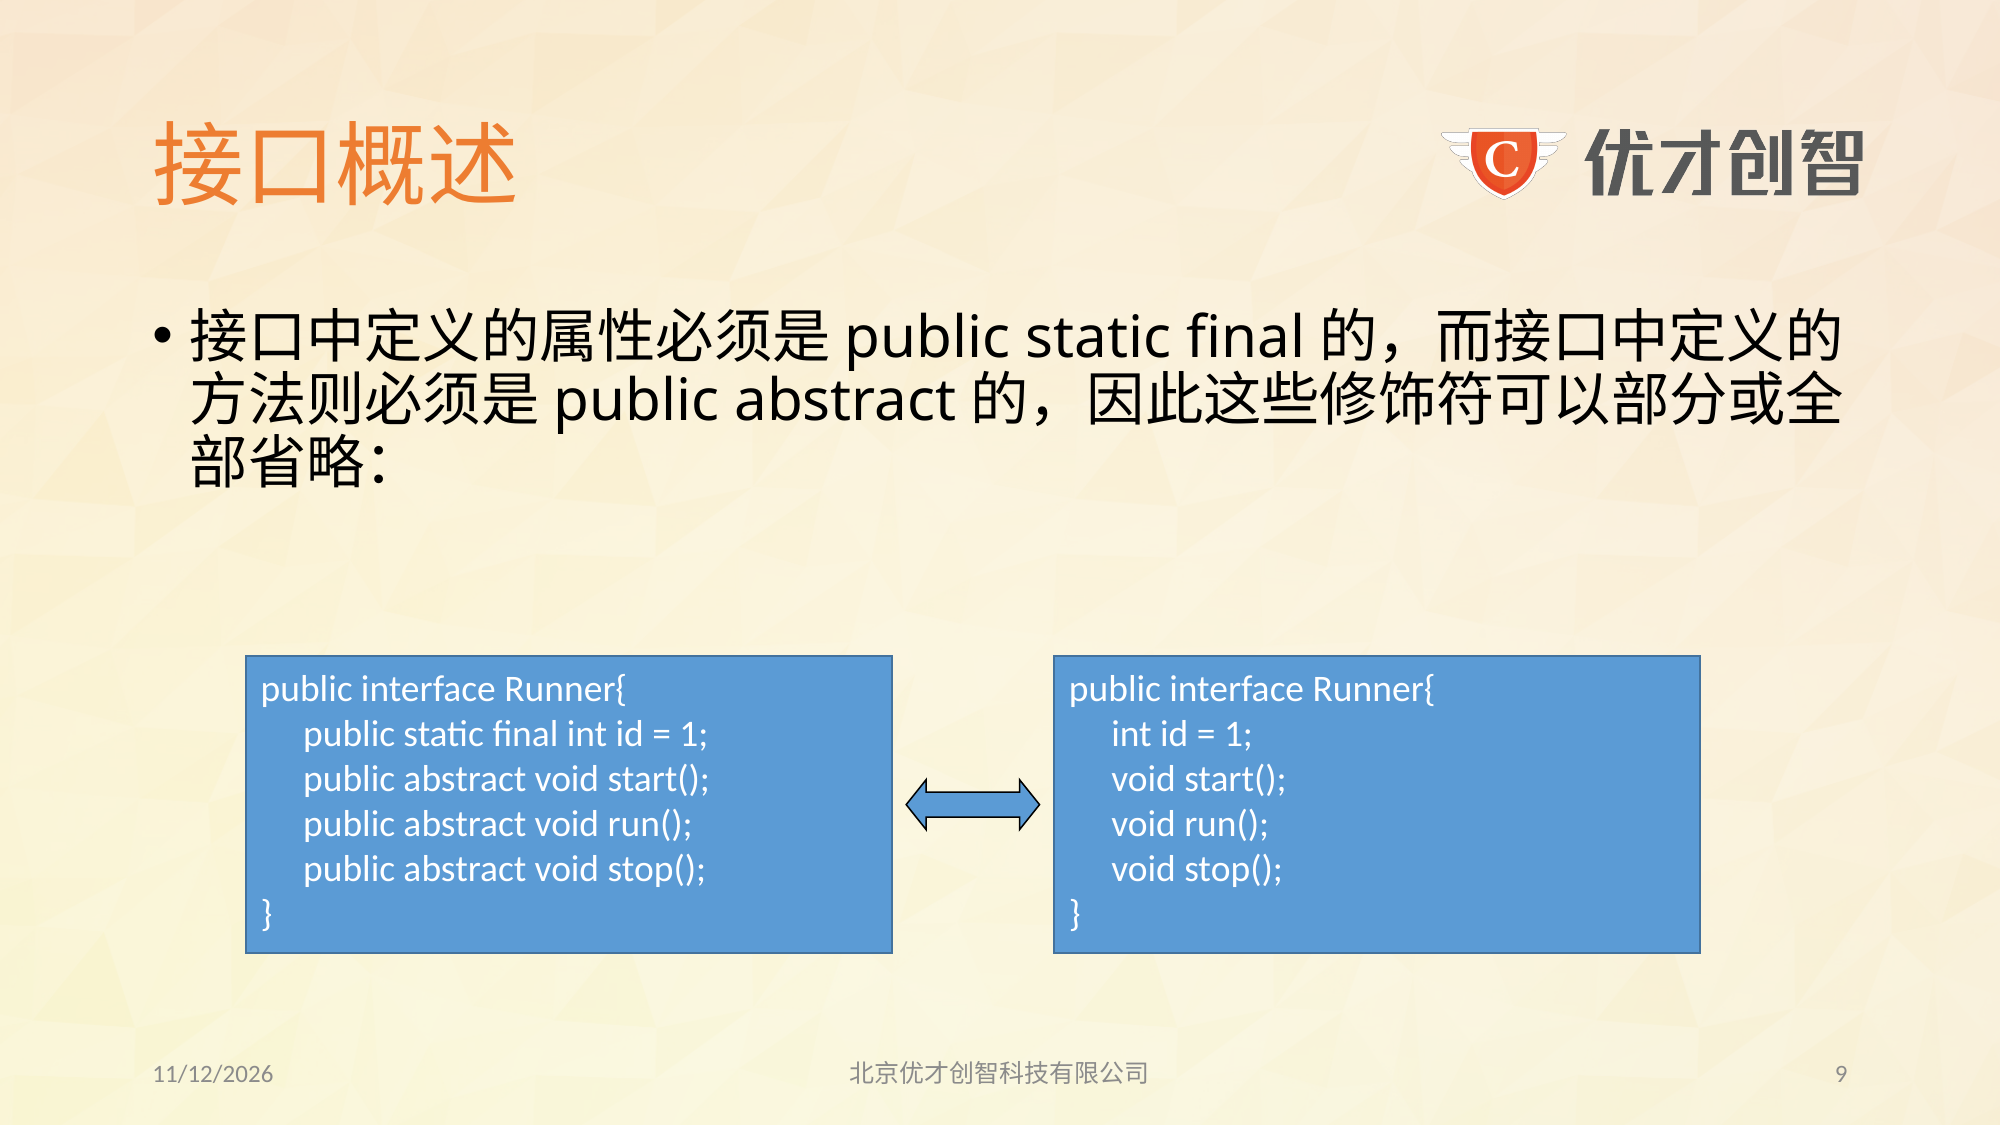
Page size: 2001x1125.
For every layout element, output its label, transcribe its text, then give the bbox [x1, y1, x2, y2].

list 接口中定义的属性必须是public static final的，而接口中定义的方法则必须是public abstract的，因此这些修饰符可以部分或全部省略： [137, 299, 1863, 1014]
picture [1441, 128, 1863, 200]
text_box public interface Runner{ int id = 1; void start(); void run(); void stop(); } [1053, 655, 1701, 954]
text_box [906, 779, 1040, 830]
title 接口概述 [137, 59, 1441, 278]
slide_number 8 [1412, 1042, 1863, 1103]
footer 北京优才创智科技有限公司 [662, 1042, 1338, 1103]
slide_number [137, 1042, 588, 1103]
text_box public interface Runner{ public static final int id = 1; public abstract void start(); public abstract void run(); public abstract void stop(); } [245, 655, 893, 954]
